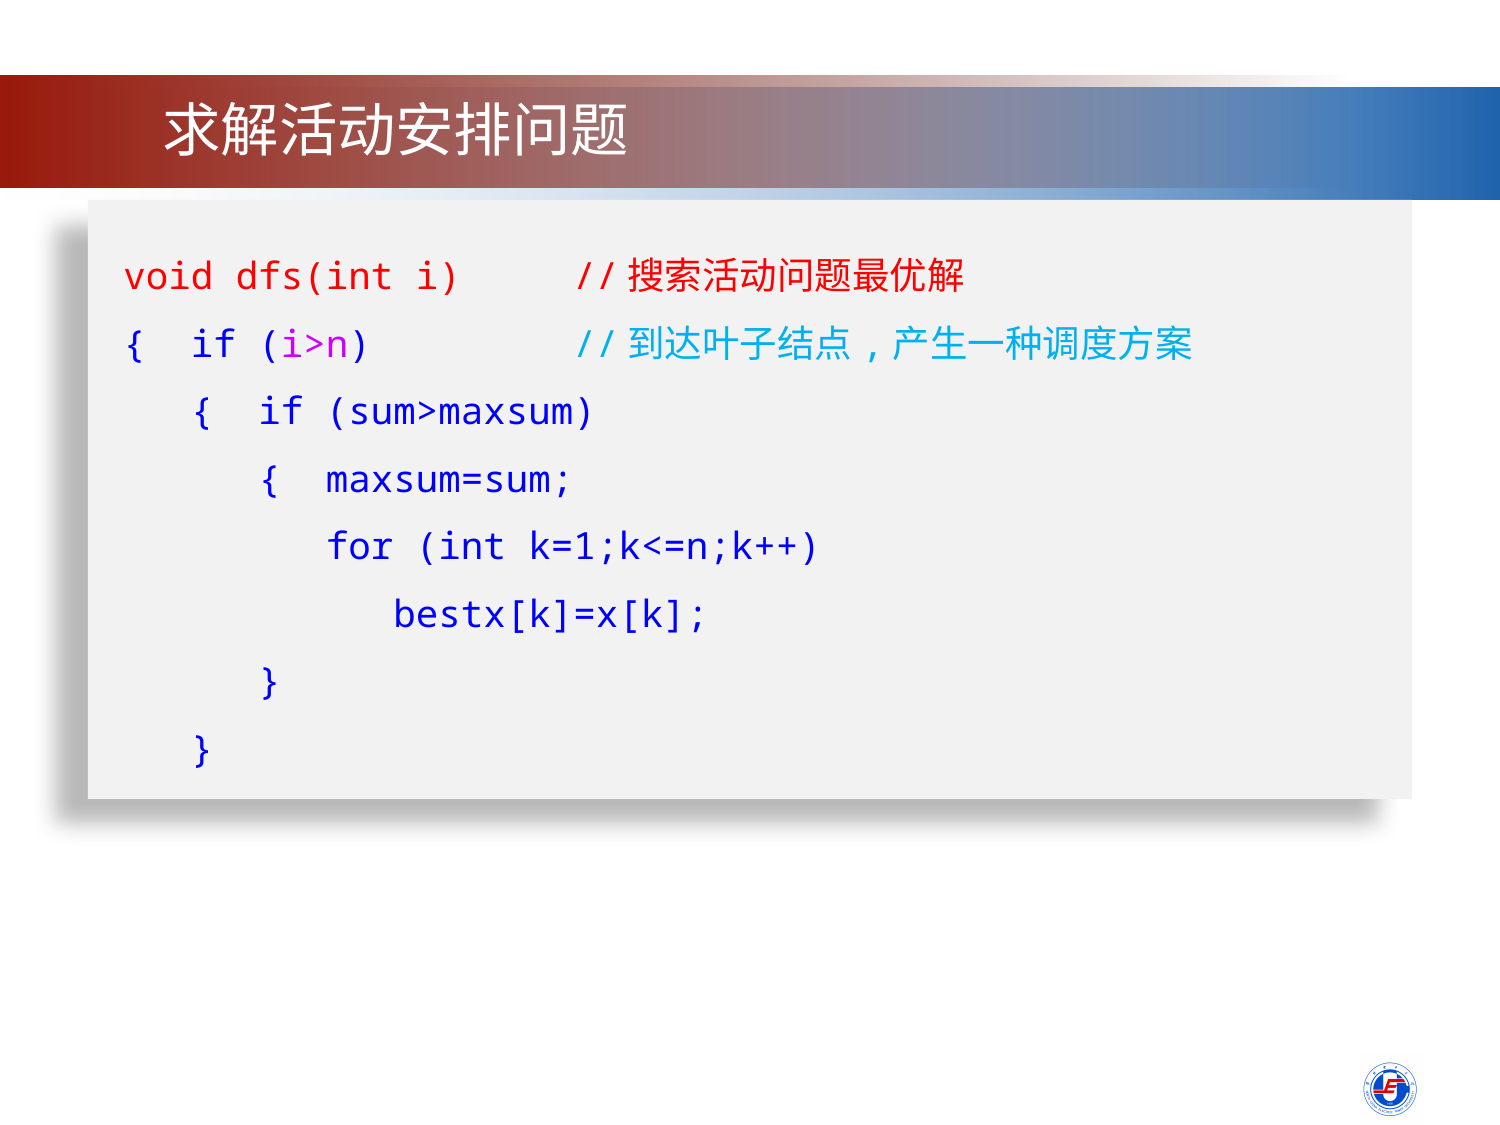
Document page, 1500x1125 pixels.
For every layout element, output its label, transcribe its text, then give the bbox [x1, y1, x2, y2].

picture [1359, 1054, 1425, 1125]
text_box 求解活动安排问题 [41, 75, 750, 181]
text_box void dfs(int i) //搜索活动问题最优解 { if (i>n) //到达叶子结点,产生一种调度方案 { if (sum>maxsum) { maxsum=sum; for (int k=1;k<=n;k++) bestx[k]=x[k]; } } [87, 199, 1413, 799]
